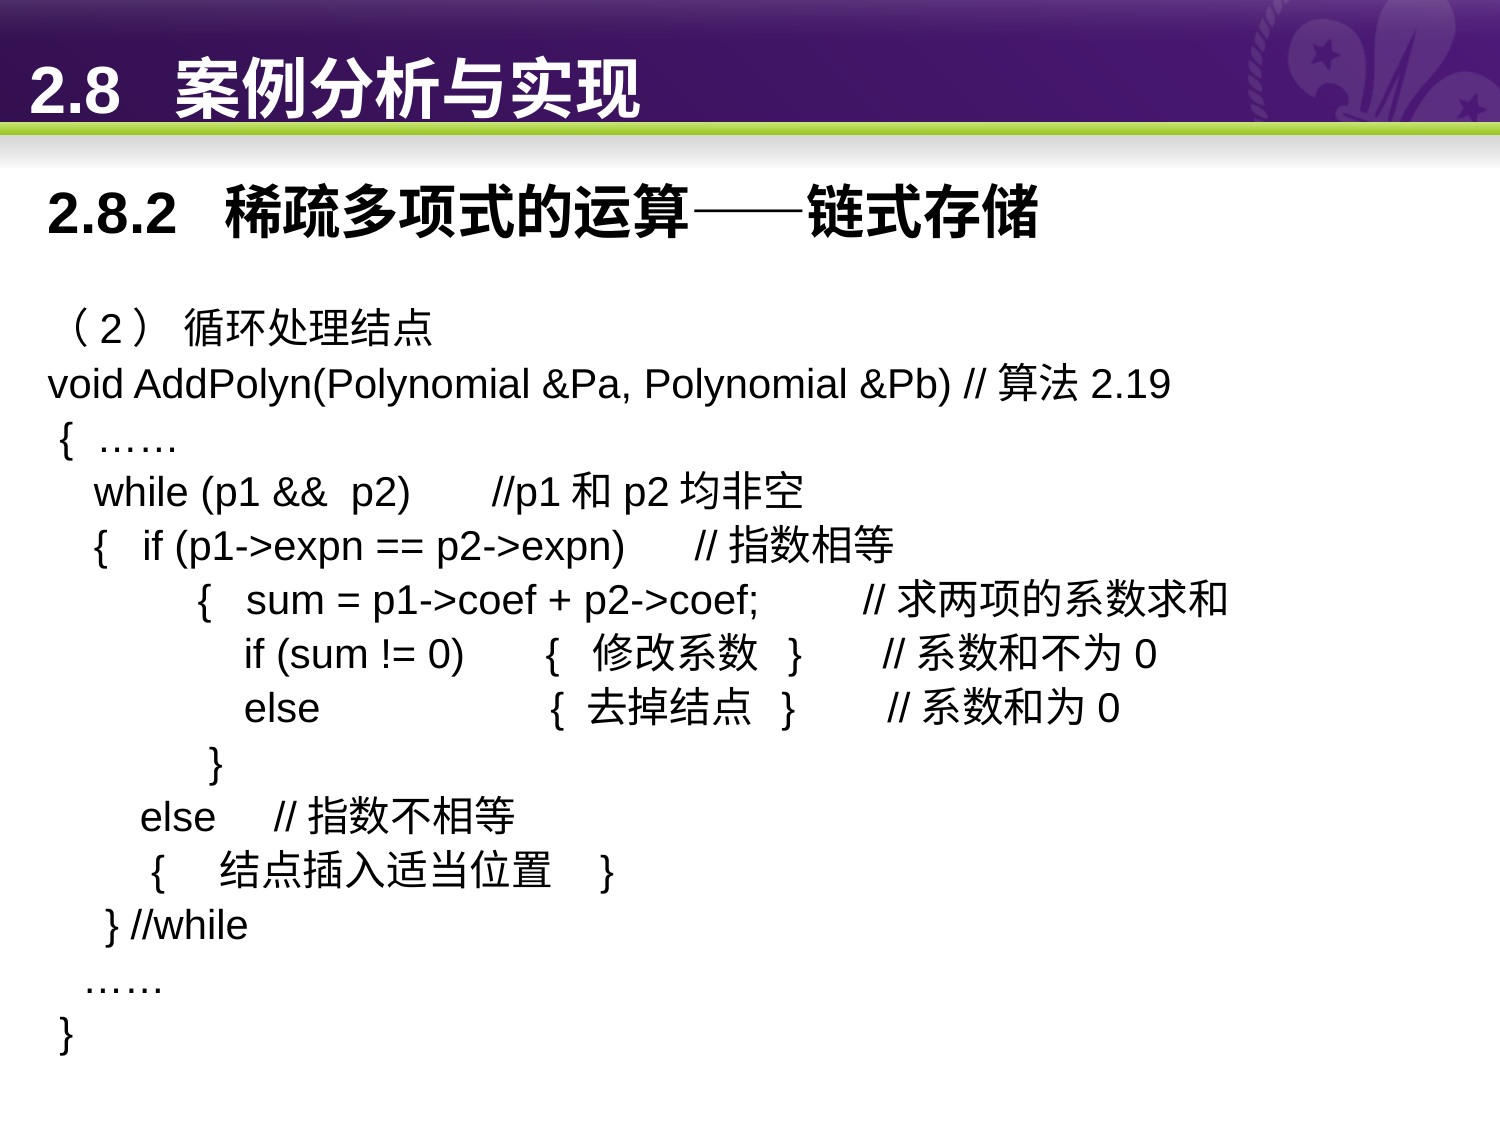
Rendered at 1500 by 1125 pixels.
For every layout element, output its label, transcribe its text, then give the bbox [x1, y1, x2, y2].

text_box （2） 循环处理结点 void AddPolyn(Polynomial &Pa, Polynomial &Pb) //算法2.19 { …… while (p1 && p2) //p1和p2均非空 { if (p1->expn == p2->expn) //指数相等 { sum = p1->coef + p2->coef; //求两项的系数求和 if (sum != 0) { 修改系数 } //系数和不为0 else { 去掉结点 } //系数和为0 } else //指数不相等 { 结点插入适当位置 } } //while …… } [33, 290, 1457, 1064]
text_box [0, 0, 1500, 169]
text_box 2.8.2 稀疏多项式的运算——链式存储 [33, 177, 1058, 253]
